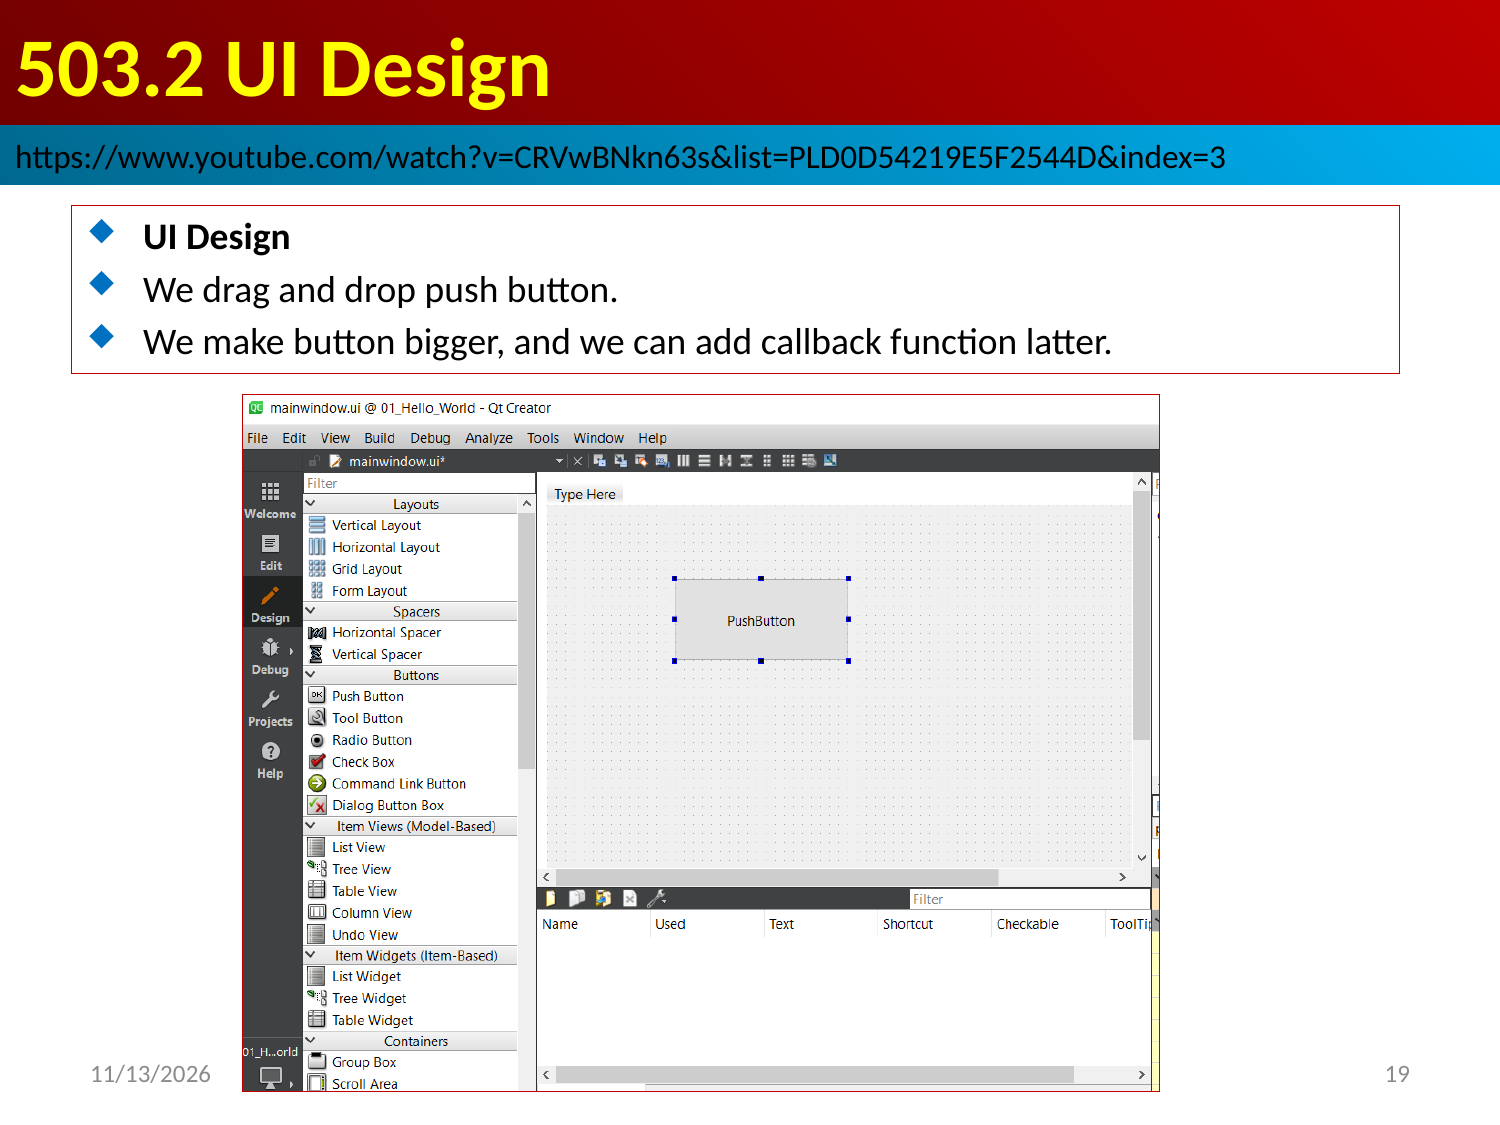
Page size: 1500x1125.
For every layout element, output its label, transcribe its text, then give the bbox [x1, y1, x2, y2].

subtitle UI Design We drag and drop push button. We make button bigger, and we can add callback function latter. [71, 205, 1400, 374]
title 503.2 UI Design [0, 0, 1500, 125]
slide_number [75, 1042, 425, 1103]
text_box https://www.youtube.com/watch?v=CRVwBNkn63s&list=PLD0D54219E5F2544D&index=3 [0, 125, 1500, 185]
slide_number 19 [1074, 1042, 1425, 1103]
picture [241, 393, 1160, 1092]
